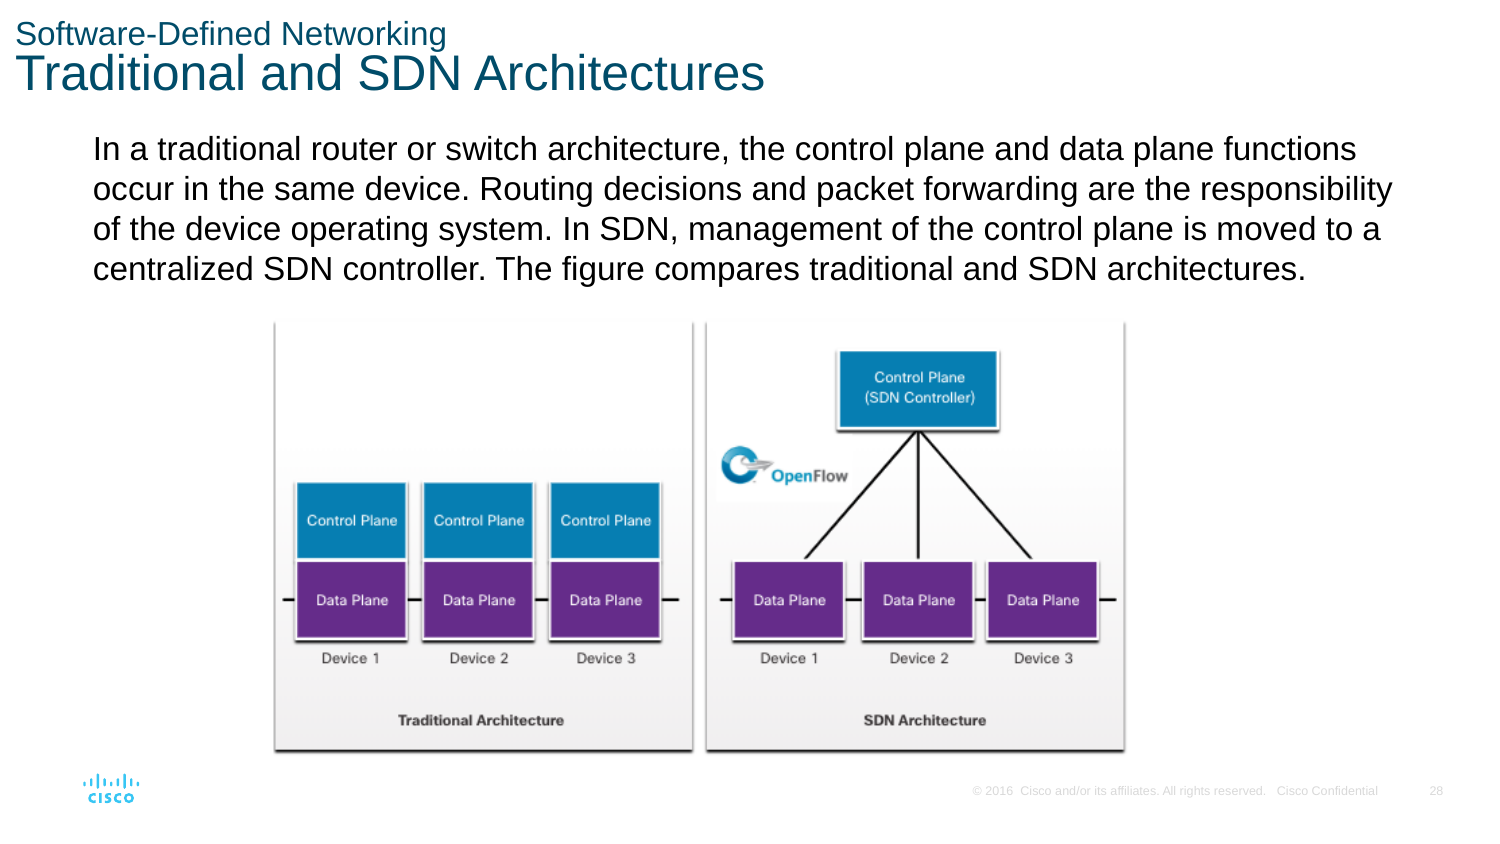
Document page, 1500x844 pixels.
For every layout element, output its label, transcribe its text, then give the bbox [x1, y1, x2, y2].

title Software-Defined Networking Traditional and SDN Architectures [0, 0, 1369, 121]
list In a traditional router or switch architecture, the control plane and data plane functions occur in the same device. Routing decisions and packet forwarding are the responsibility of the device operating system. In SDN, management of the control plane is moved to a centralized SDN controller. The figure compares traditional and SDN architectures. [77, 120, 1437, 293]
picture [272, 315, 1133, 758]
